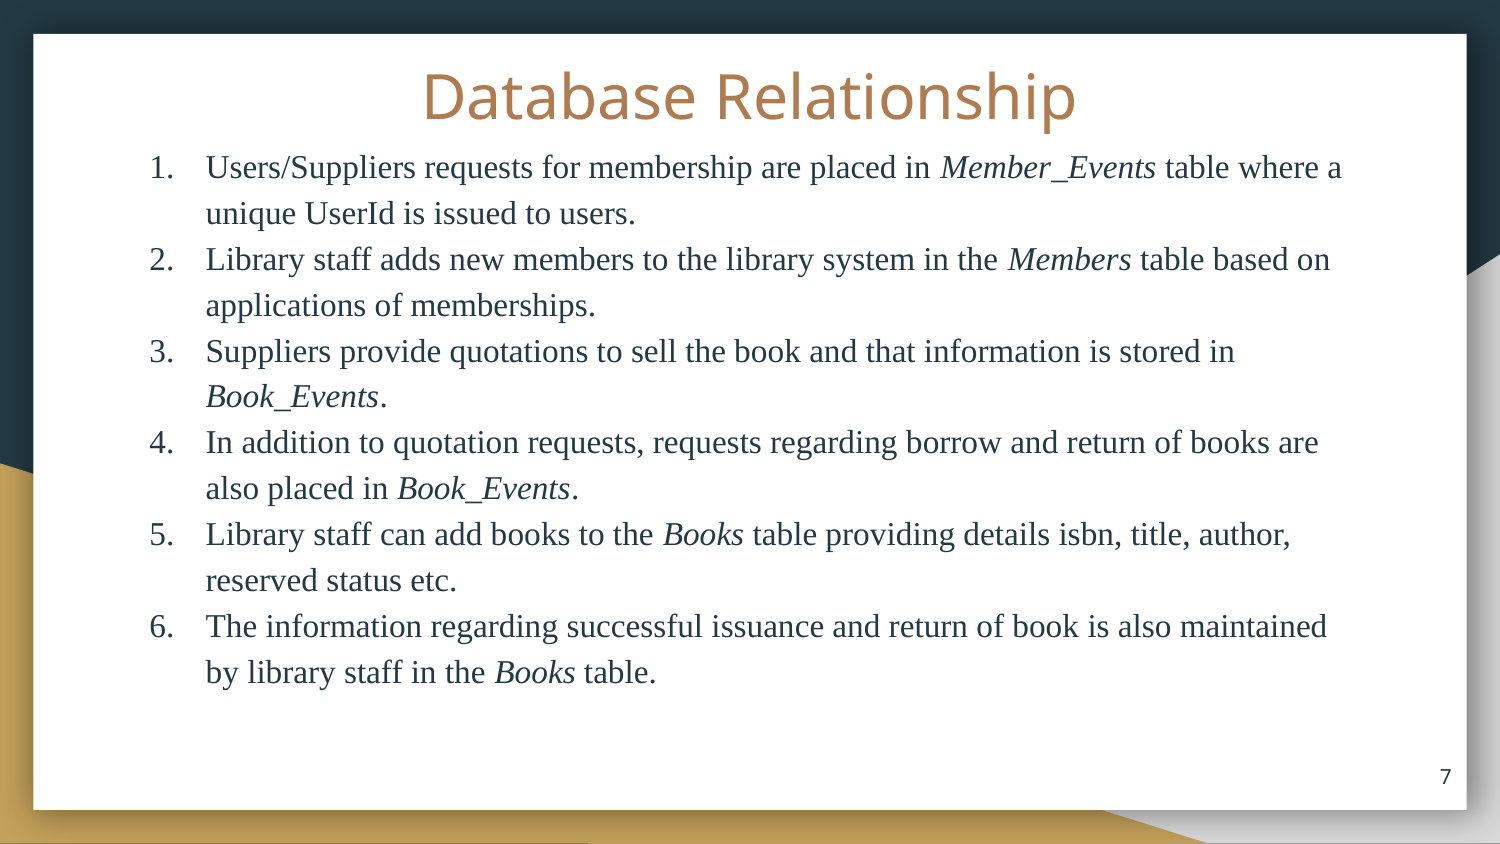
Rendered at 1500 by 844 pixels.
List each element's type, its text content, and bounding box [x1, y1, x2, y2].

list Users/Suppliers requests for membership are placed in Member_Events table where a unique UserId is issued to users. Library staff adds new members to the library system in the Members table based on applications of memberships. Suppliers provide quotations to sell the book and that information is stored in Book_Events. In addition to quotation requests, requests regarding borrow and return of books are also placed in Book_Events. Library staff can add books to the Books table providing details isbn, title, author, reserved status etc. The information regarding successful issuance and return of book is also maintained by library staff in the Books table. [134, 124, 1366, 729]
title Database Relationship [134, 41, 1366, 124]
slide_number 7 [1376, 745, 1467, 810]
